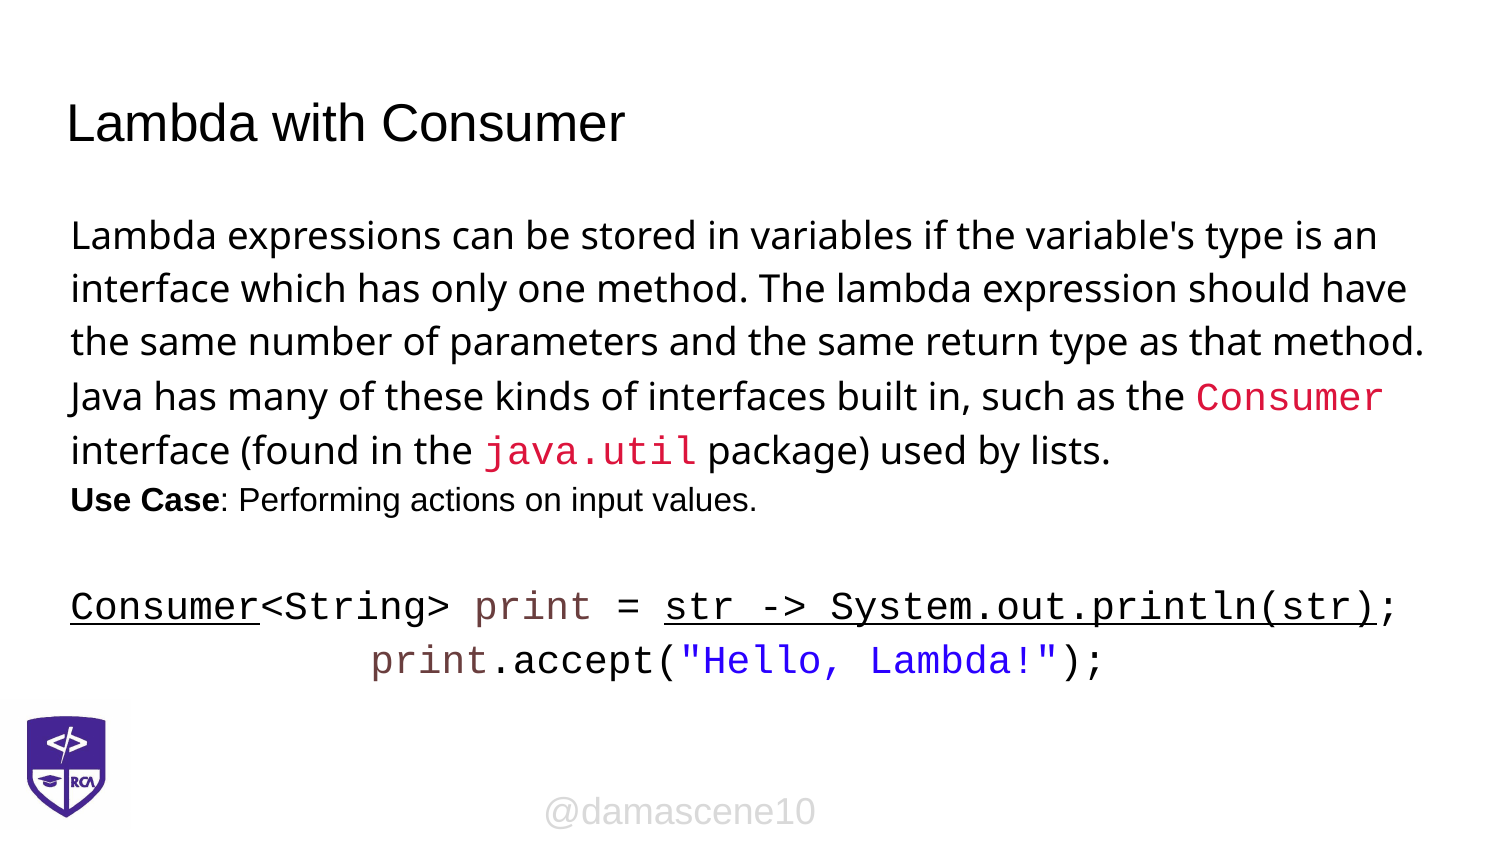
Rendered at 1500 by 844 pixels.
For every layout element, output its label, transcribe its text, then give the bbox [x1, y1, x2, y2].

picture [0, 699, 131, 830]
list Lambda expressions can be stored in variables if the variable's type is an interface which has only one method. The lambda expression should have the same number of parameters and the same return type as that method. Java has many of these kinds of interfaces built in, such as the Consumer interface (found in the java.util package) used by lists. Use Case: Performing actions on input values. Consumer<String> print = str -> System.out.println(str); print.accept("Hello, Lambda!"); [51, 189, 1449, 750]
title Lambda with Consumer [51, 72, 1449, 167]
